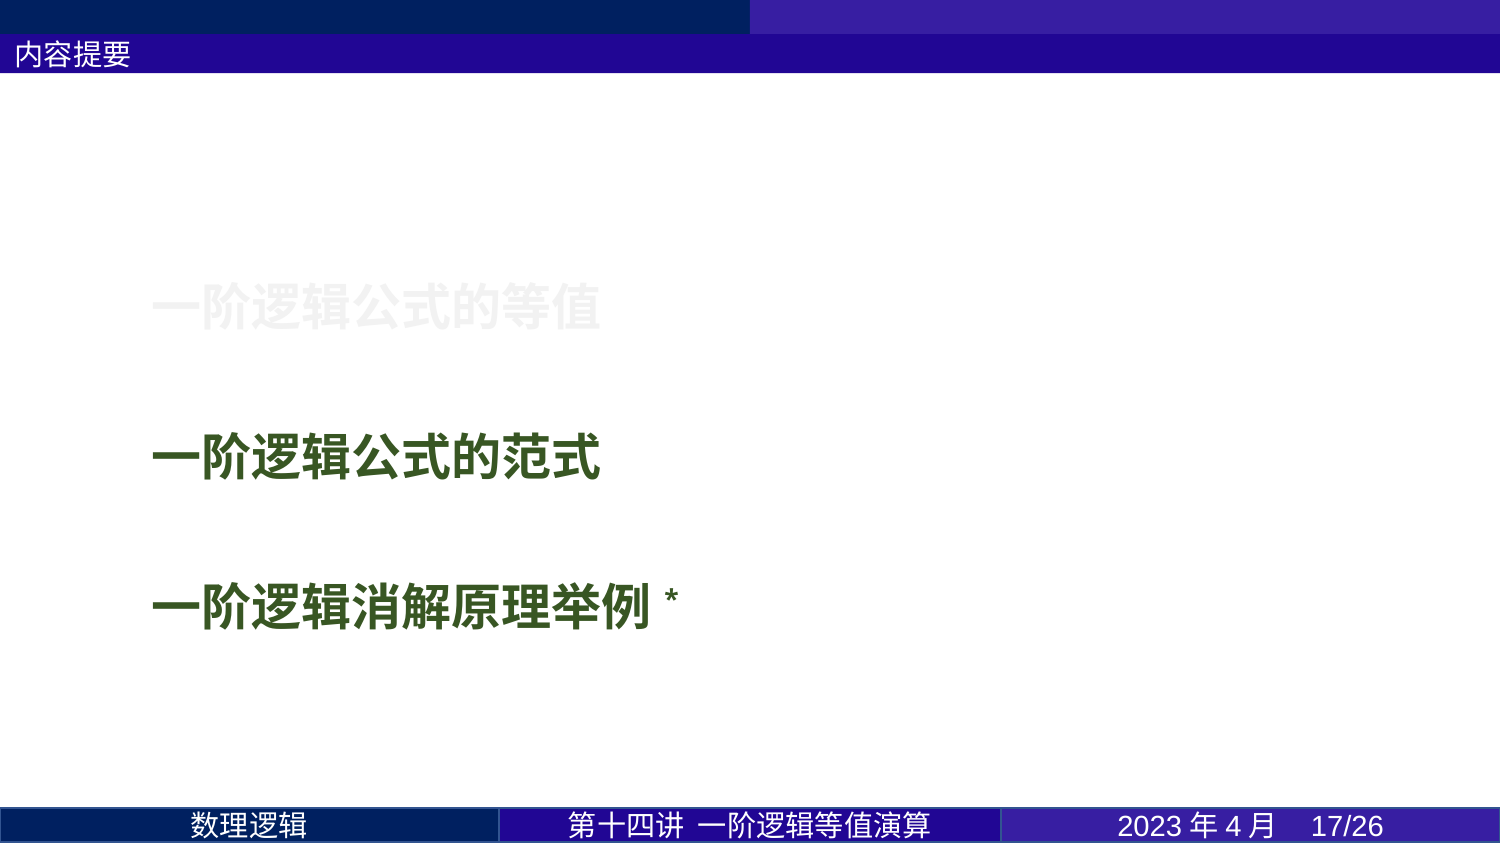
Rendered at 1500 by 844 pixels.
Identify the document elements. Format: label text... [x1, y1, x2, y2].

text_box 2023年4月 17/26 [1000, 807, 1500, 843]
text_box 内容提要 [0, 35, 1500, 74]
text_box [749, 0, 1500, 35]
text_box 一阶逻辑公式的等值 一阶逻辑公式的范式 一阶逻辑消解原理举例* [136, 178, 719, 643]
text_box 第十四讲 一阶逻辑等值演算 [498, 807, 1000, 843]
text_box [0, 0, 749, 35]
text_box 数理逻辑 [0, 807, 498, 843]
